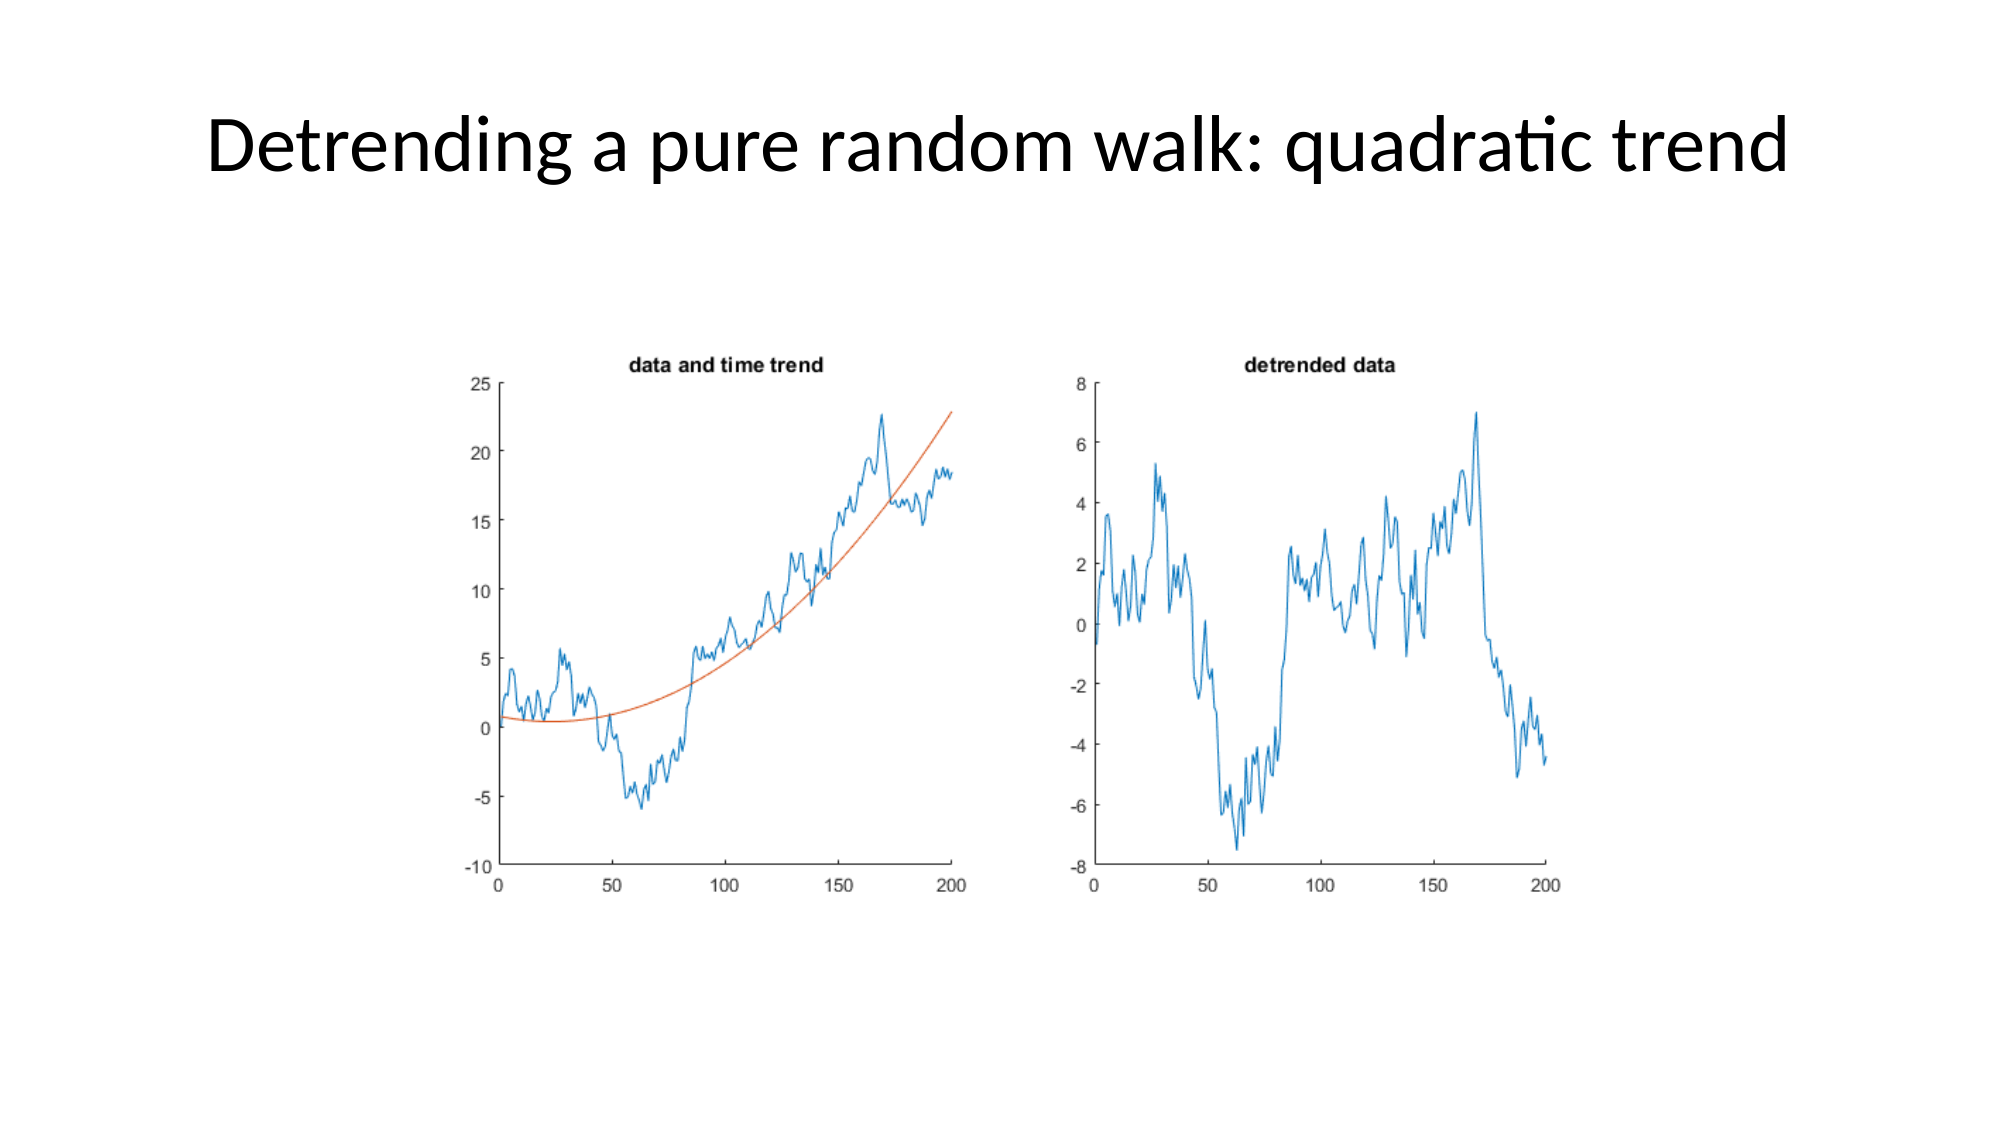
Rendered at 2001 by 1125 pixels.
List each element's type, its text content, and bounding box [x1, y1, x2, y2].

title Detrending a pure random walk: quadratic trend [99, 45, 1900, 233]
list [324, 337, 1676, 931]
